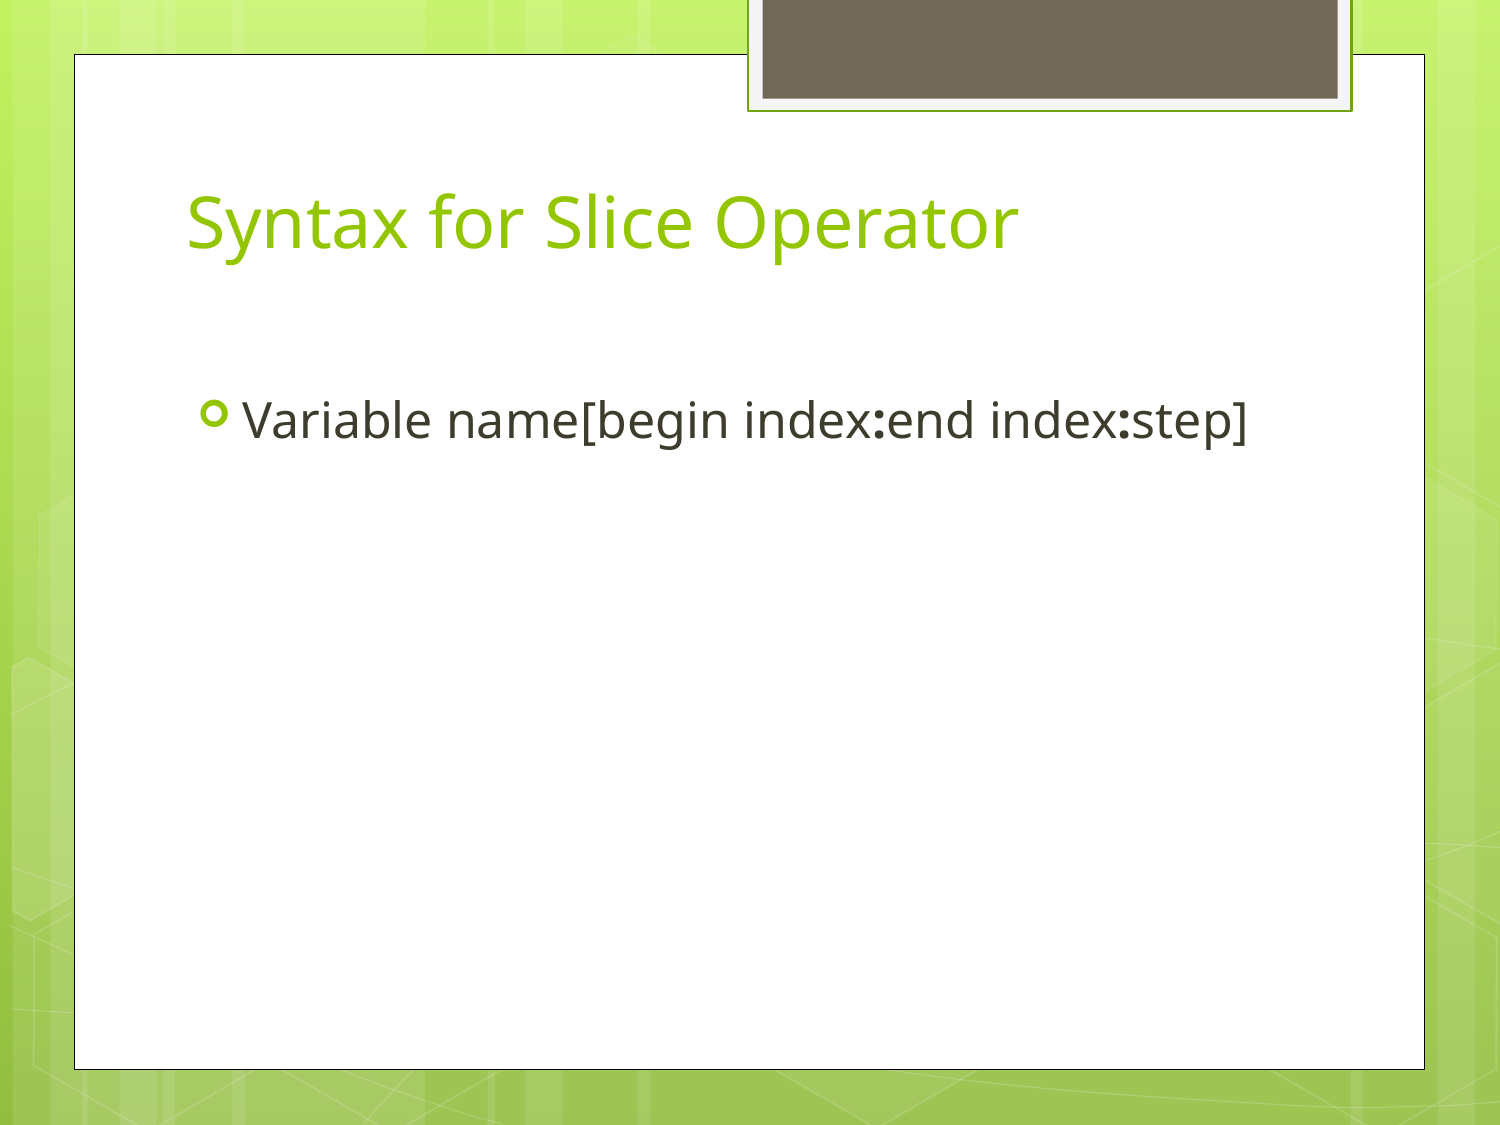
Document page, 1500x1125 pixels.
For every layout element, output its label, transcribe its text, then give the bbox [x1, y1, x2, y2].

title Syntax for Slice Operator [171, 168, 1324, 357]
list Variable name[begin index:end index:step] [171, 381, 1283, 957]
